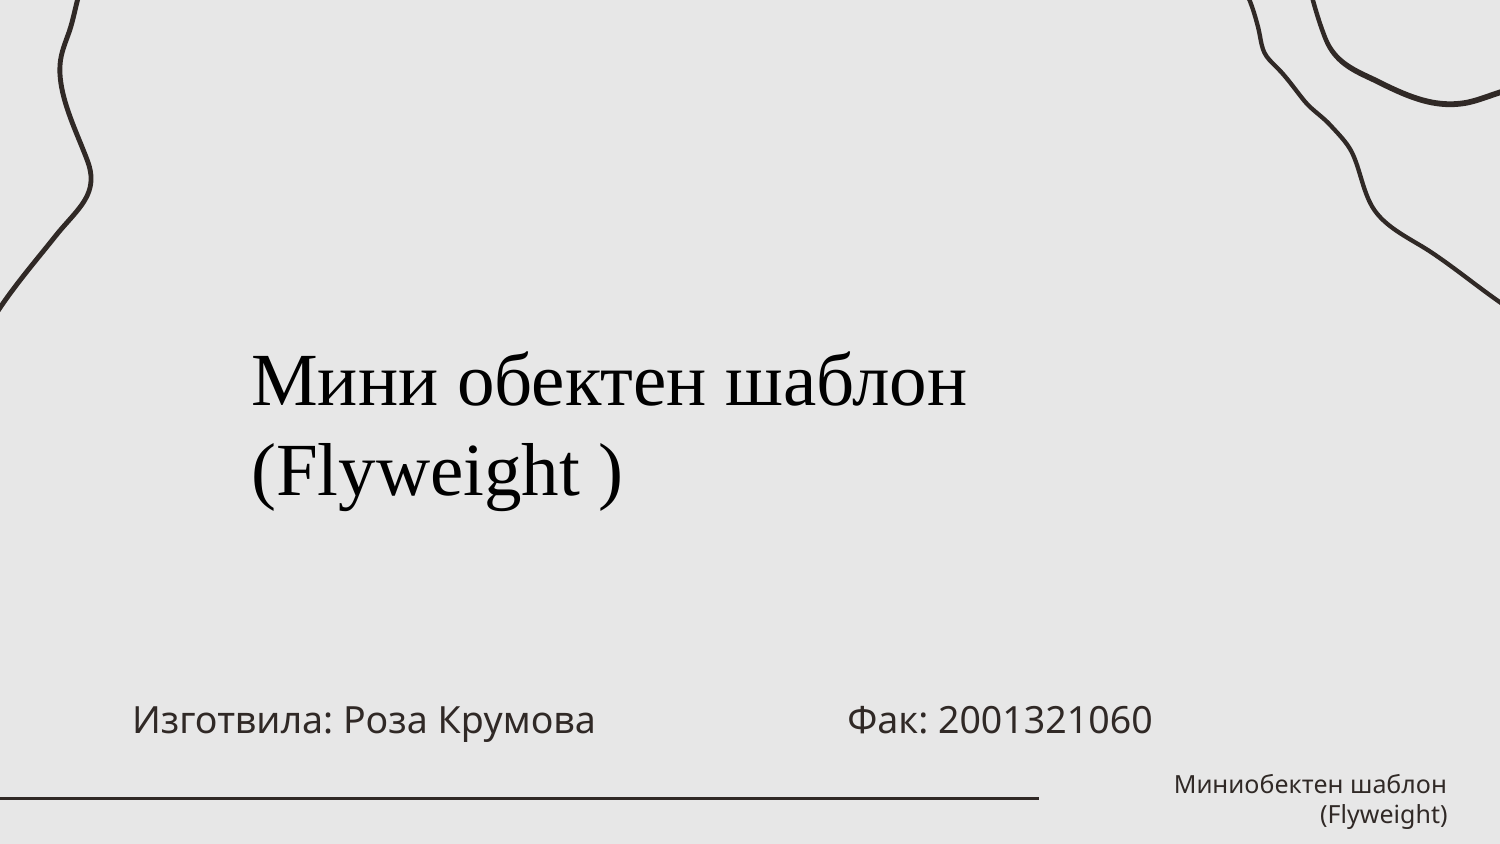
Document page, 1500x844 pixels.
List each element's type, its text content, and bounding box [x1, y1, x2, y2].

text_box Мини обектен шаблон (Flyweight ) [236, 315, 1264, 526]
subtitle Фак: 2001321060 [832, 681, 1335, 760]
subtitle Изготвила: Роза Крумова [116, 681, 620, 760]
subtitle Миниобектен шаблон (Flyweight) [1038, 759, 1463, 838]
